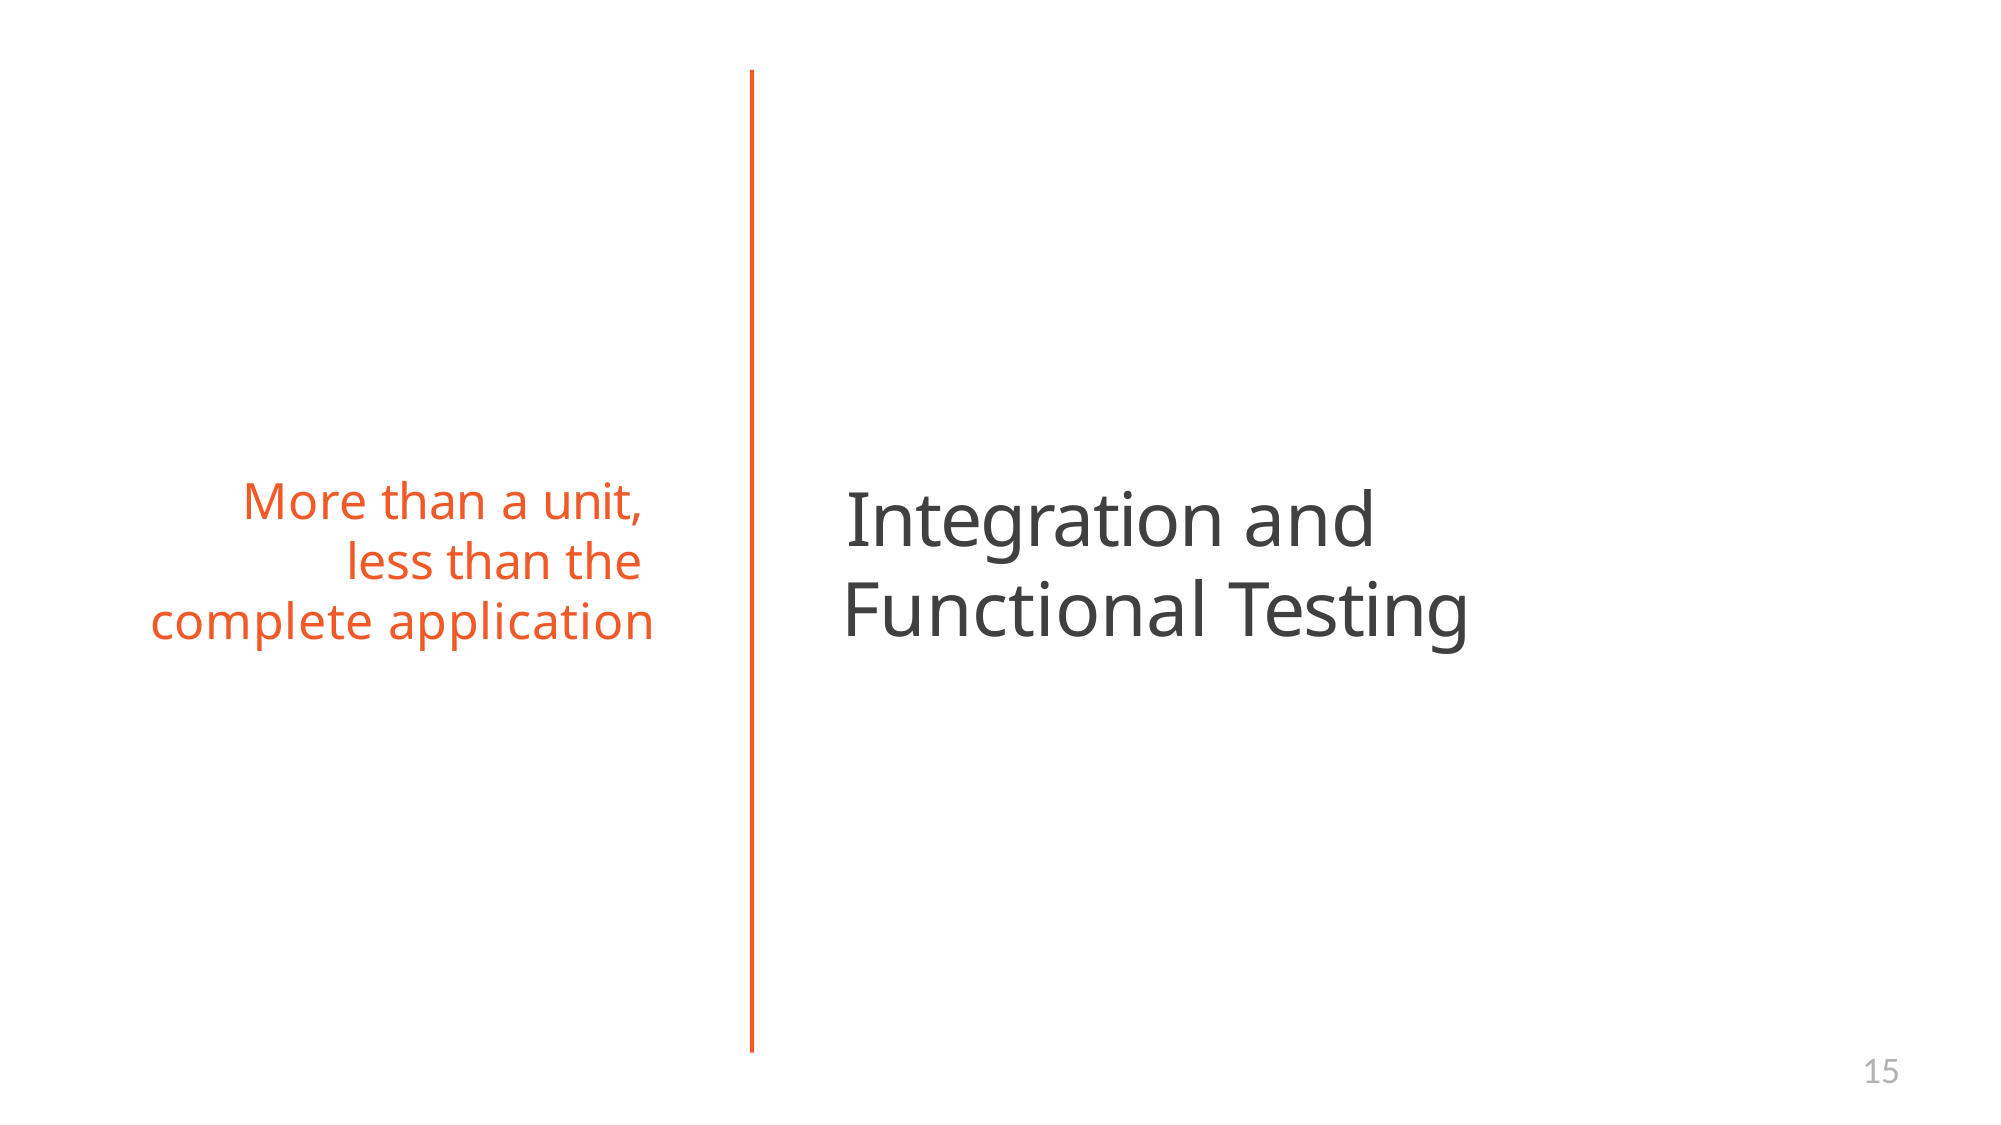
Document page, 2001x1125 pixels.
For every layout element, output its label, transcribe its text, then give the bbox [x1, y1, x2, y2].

slide_number 15 [1440, 1046, 1900, 1103]
title More than a unit, less than the complete application [119, 467, 657, 658]
text_box Integration and Functional Testing [838, 467, 1518, 651]
